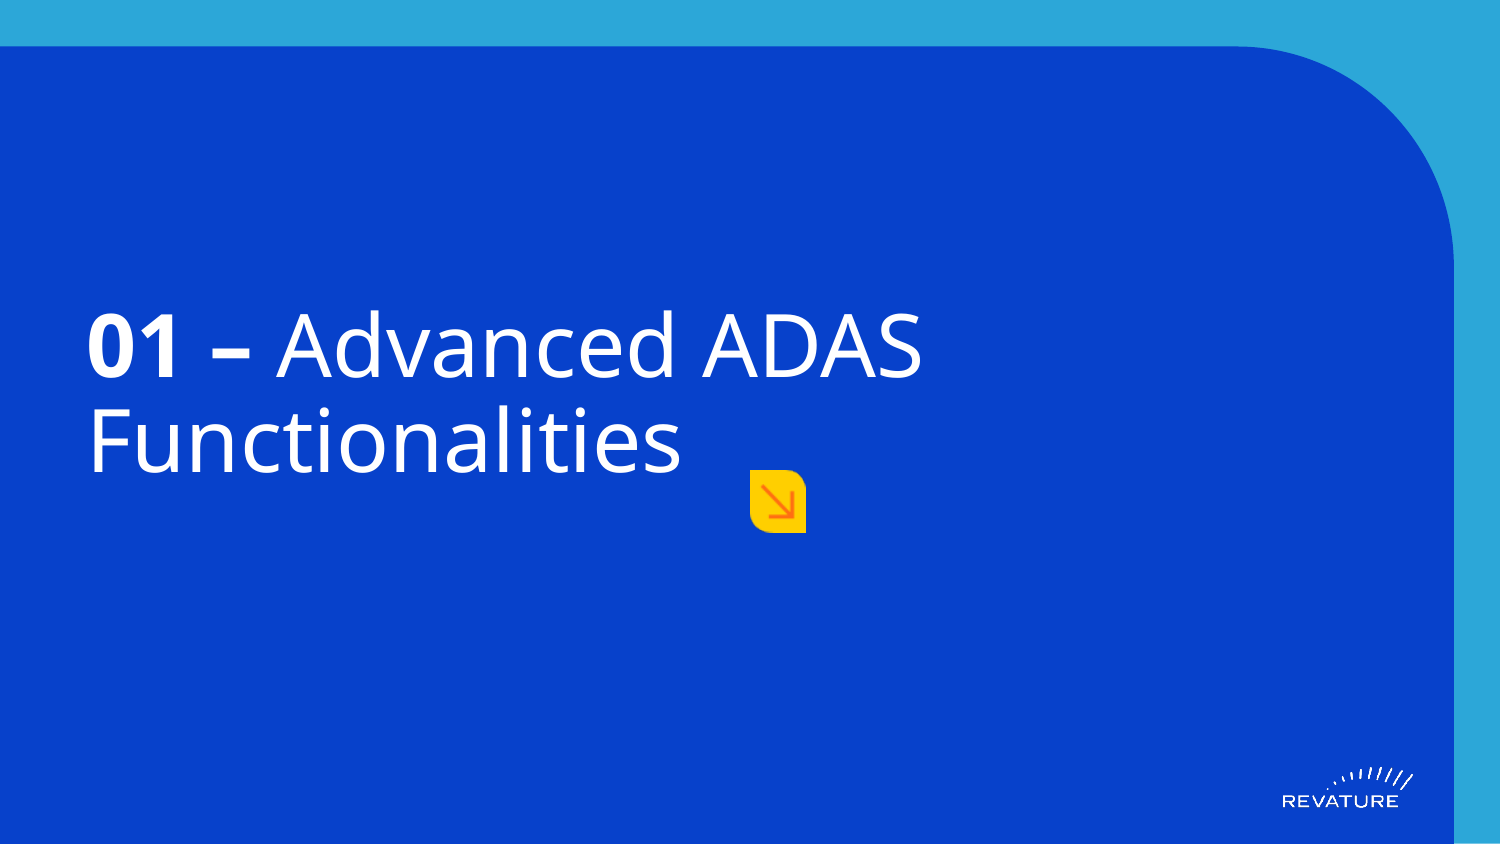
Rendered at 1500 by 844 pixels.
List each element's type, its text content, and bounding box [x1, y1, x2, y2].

title 01 – Advanced ADAS Functionalities [86, 302, 1077, 601]
picture [749, 470, 806, 533]
